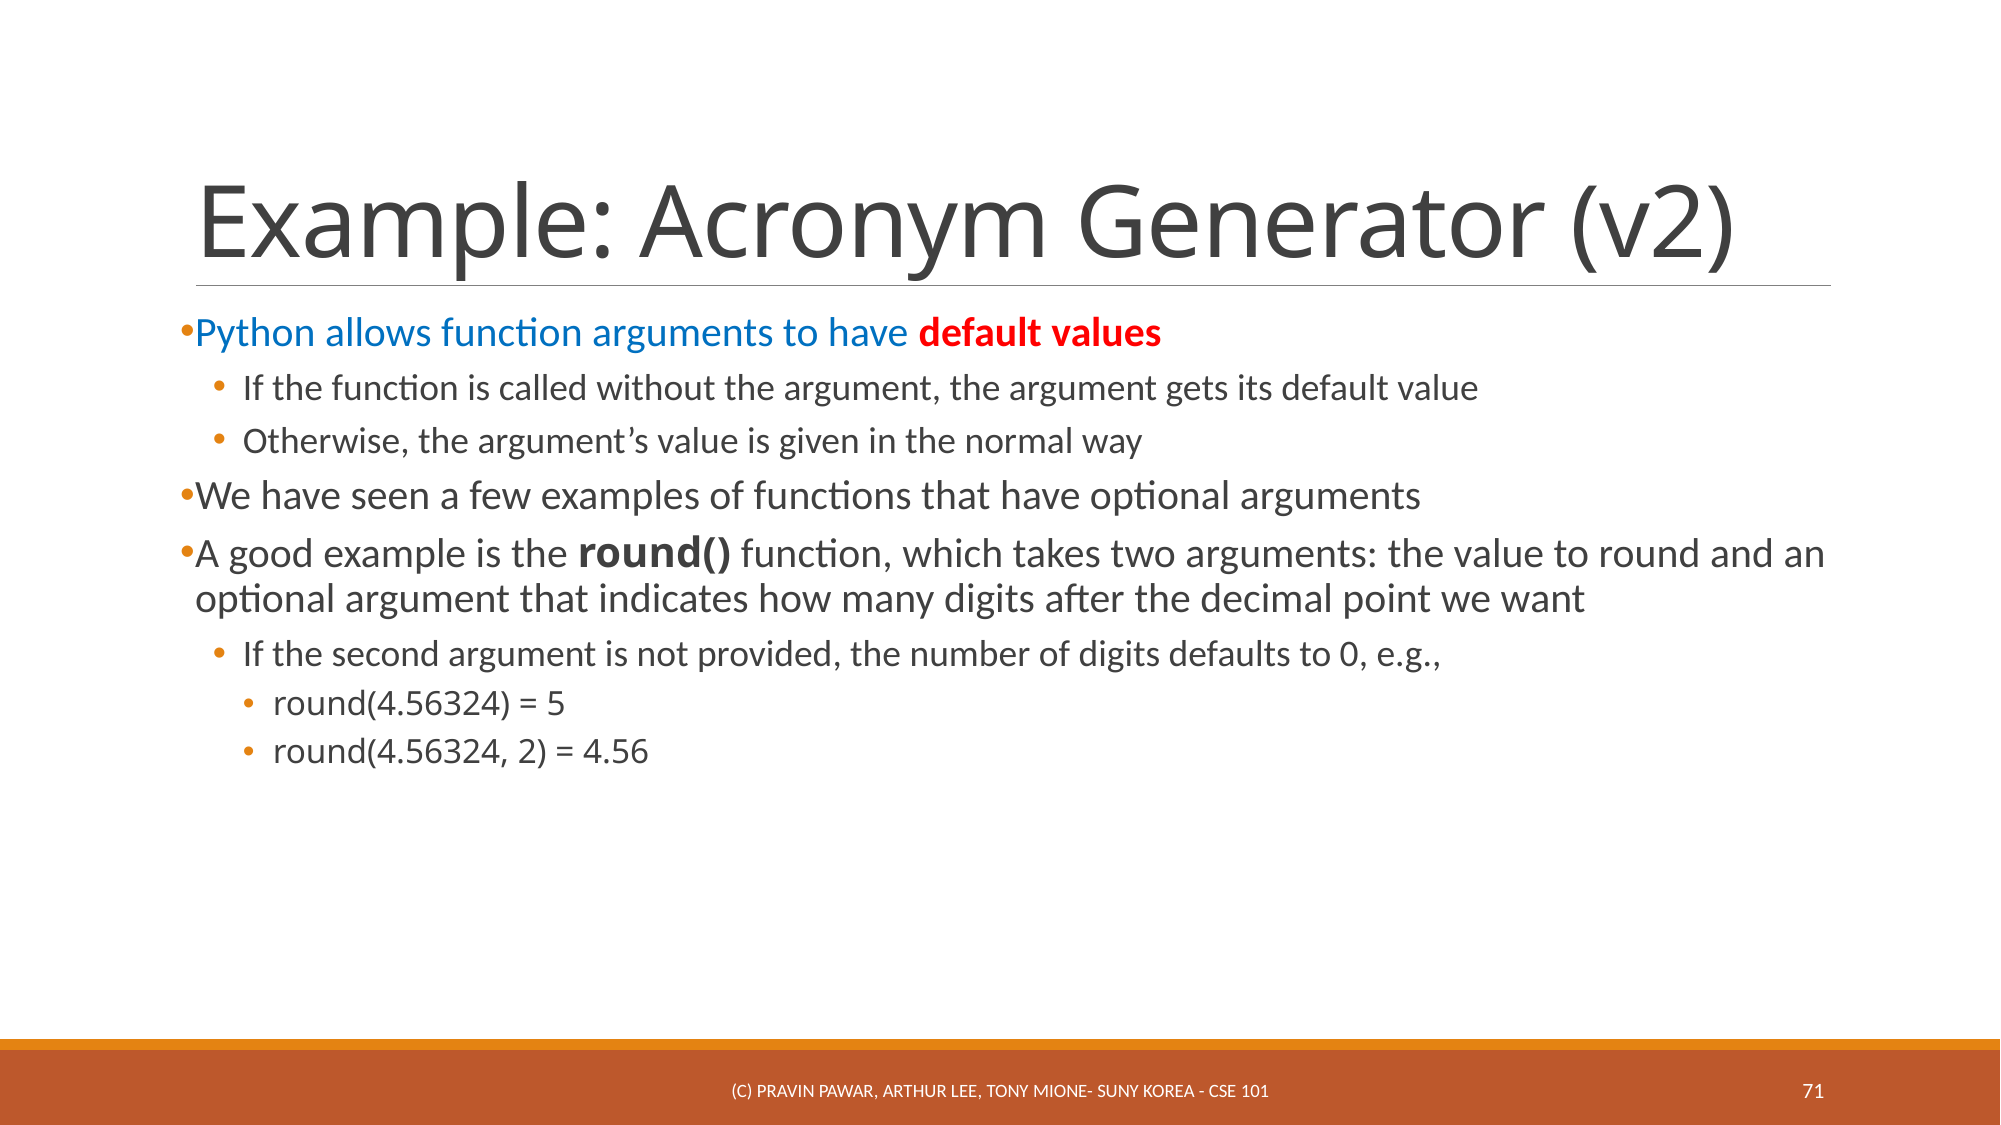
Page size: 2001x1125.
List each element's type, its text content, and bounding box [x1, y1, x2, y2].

footer (c) Pravin Pawar, Arthur Lee, Tony Mione- SUNY Korea - CSE 101 [604, 1059, 1396, 1120]
list Python allows function arguments to have default values If the function is called without the argument, the argument gets its default value Otherwise, the argument’s value is given in the normal way We have seen a few examples of functions that have optional arguments A good example is the round() function, which takes two arguments: the value to round and an optional argument that indicates how many digits after the decimal point we want If the second argument is not provided, the number of digits defaults to 0, e.g., round(4.56324) = 5 round(4.56324, 2) = 4.56 [180, 302, 1830, 963]
slide_number 71 [1624, 1059, 1840, 1120]
title Example: Acronym Generator (v2) [180, 47, 1830, 285]
